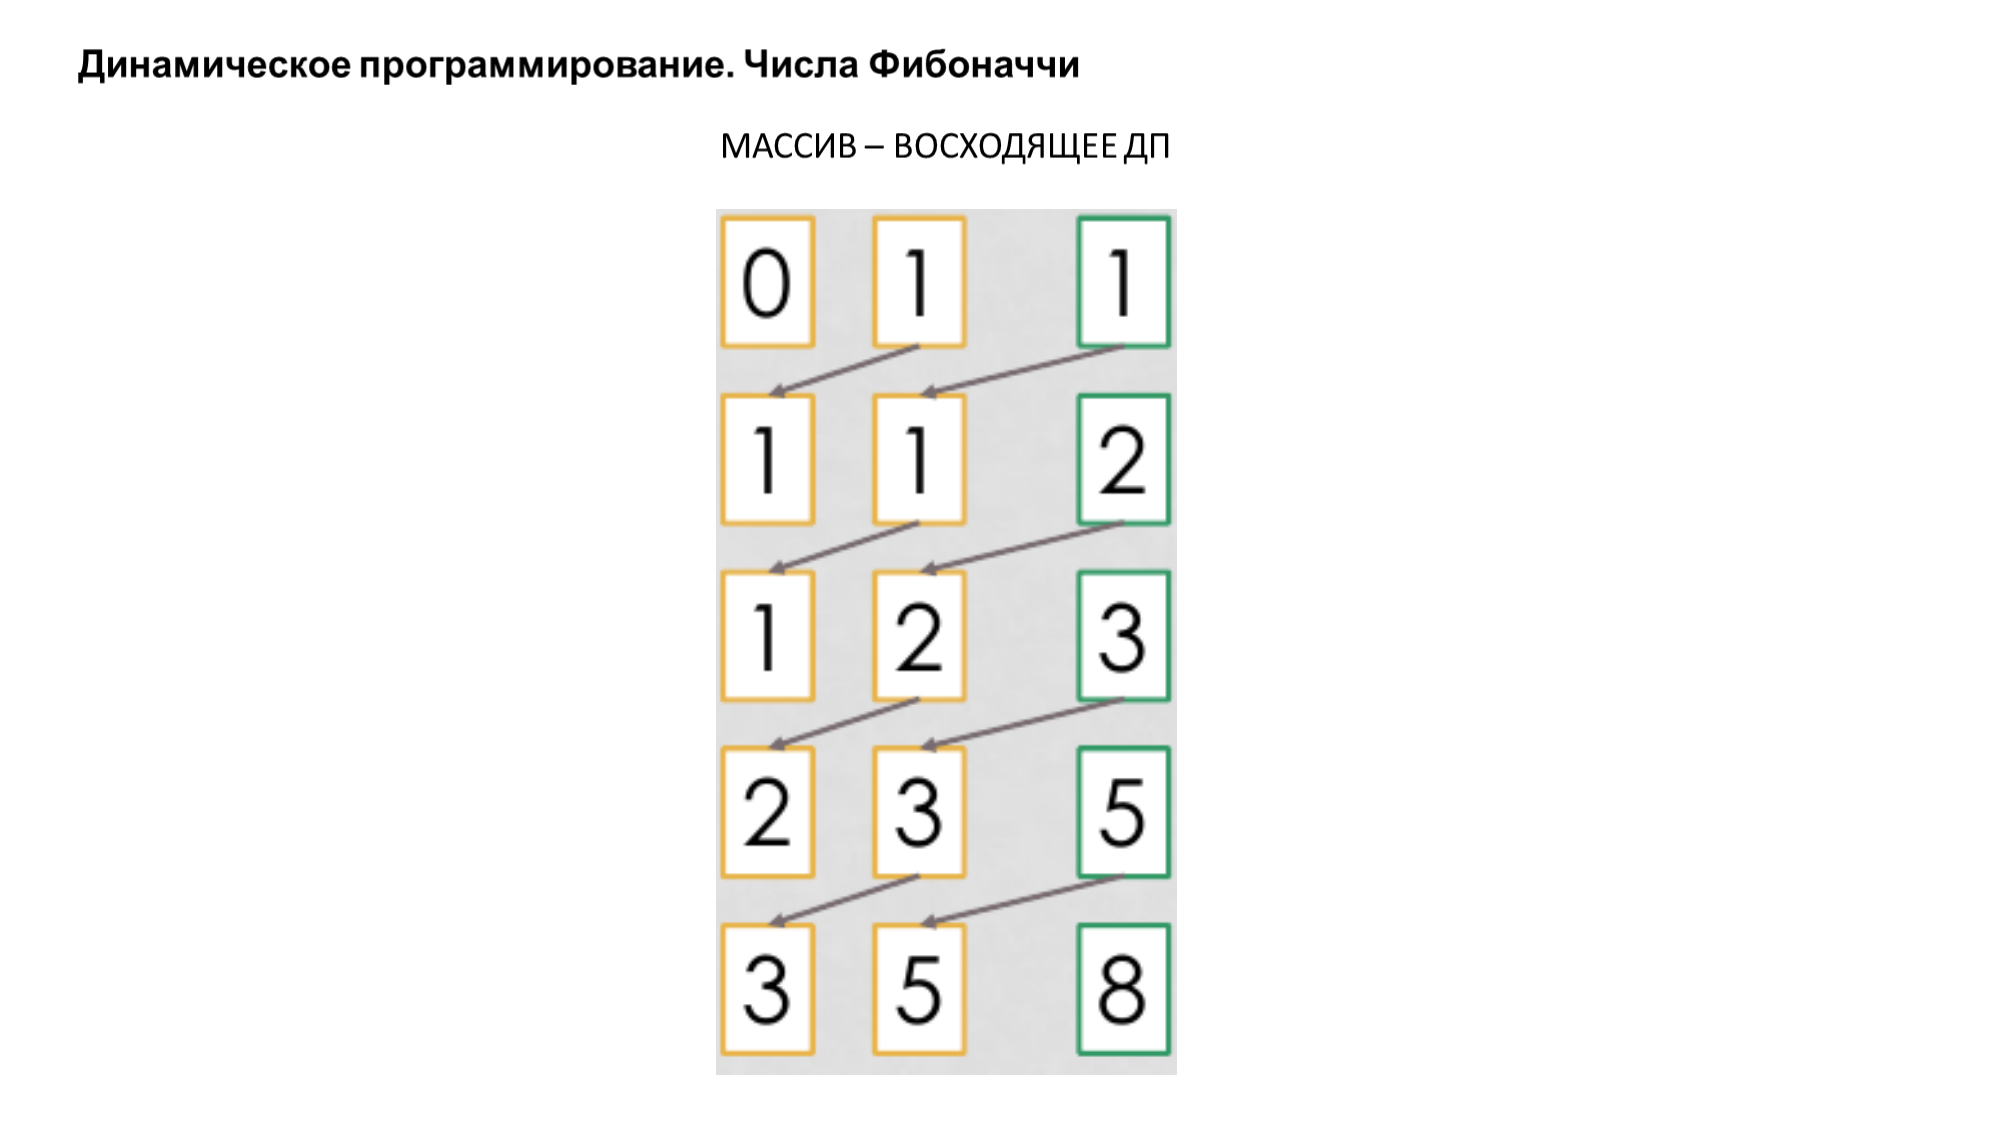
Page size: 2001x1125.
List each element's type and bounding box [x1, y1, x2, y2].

picture [716, 209, 1177, 1075]
picture [55, 27, 1197, 191]
